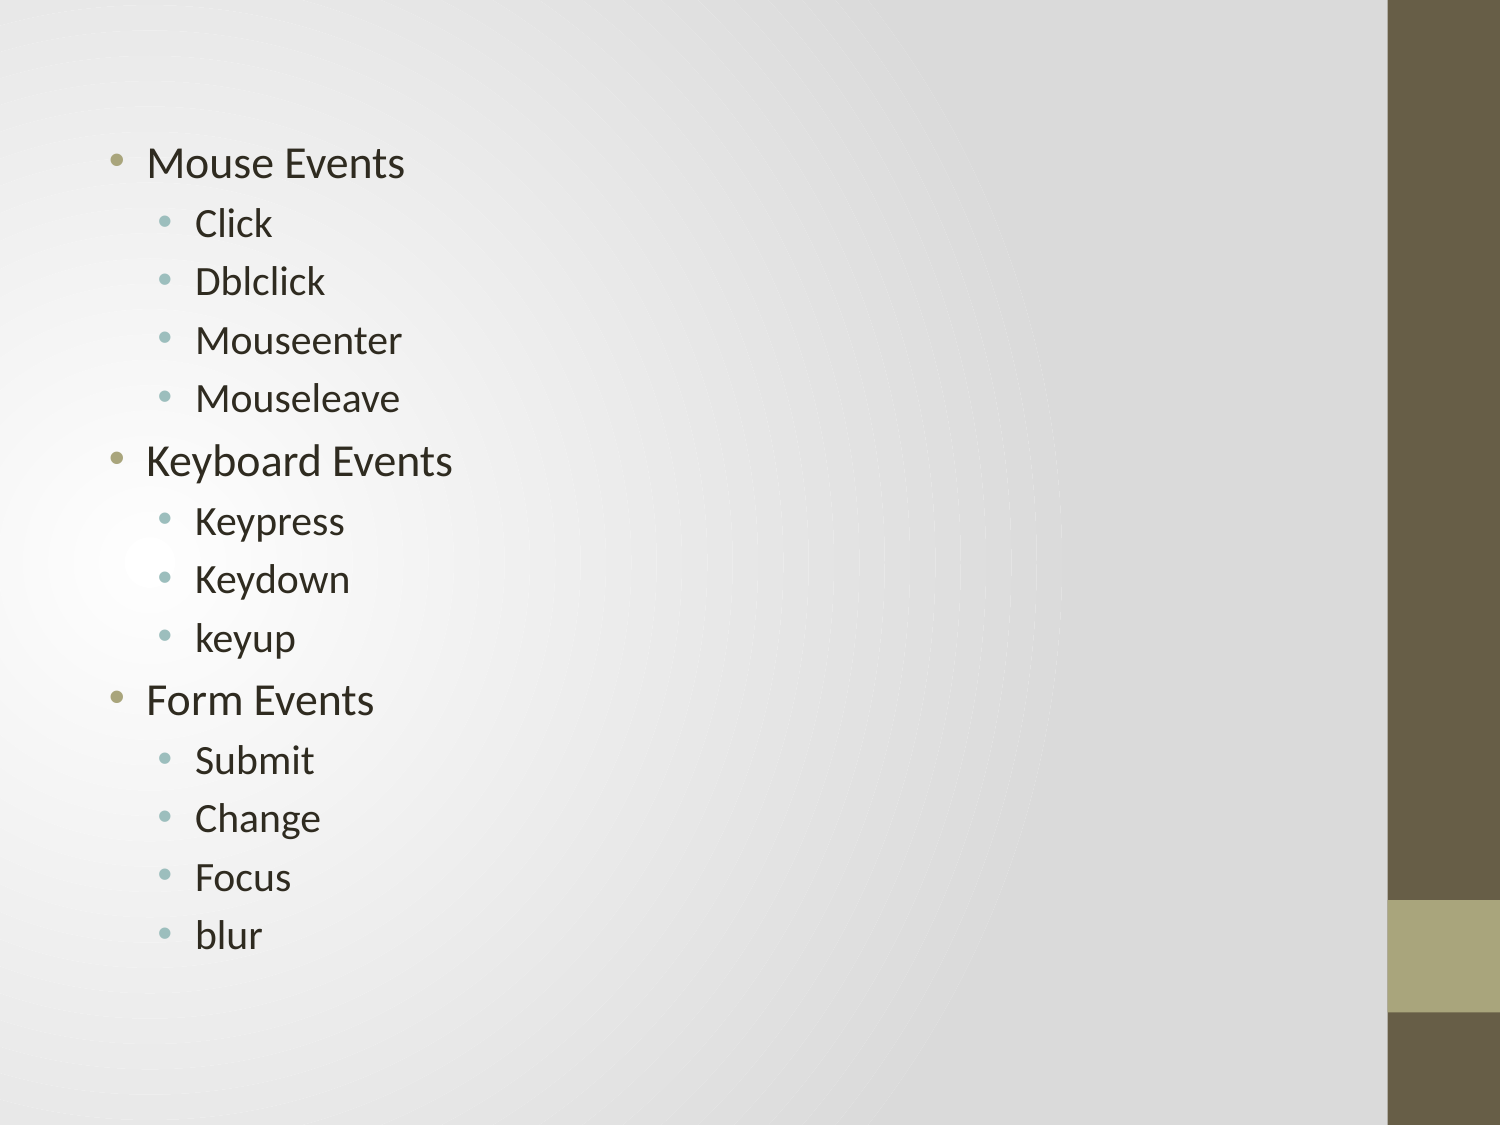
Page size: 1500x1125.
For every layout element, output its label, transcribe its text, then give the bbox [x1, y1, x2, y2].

list Mouse Events Click Dblclick Mouseenter Mouseleave Keyboard Events Keypress Keydown keyup Form Events Submit Change Focus blur [75, 125, 1325, 1050]
